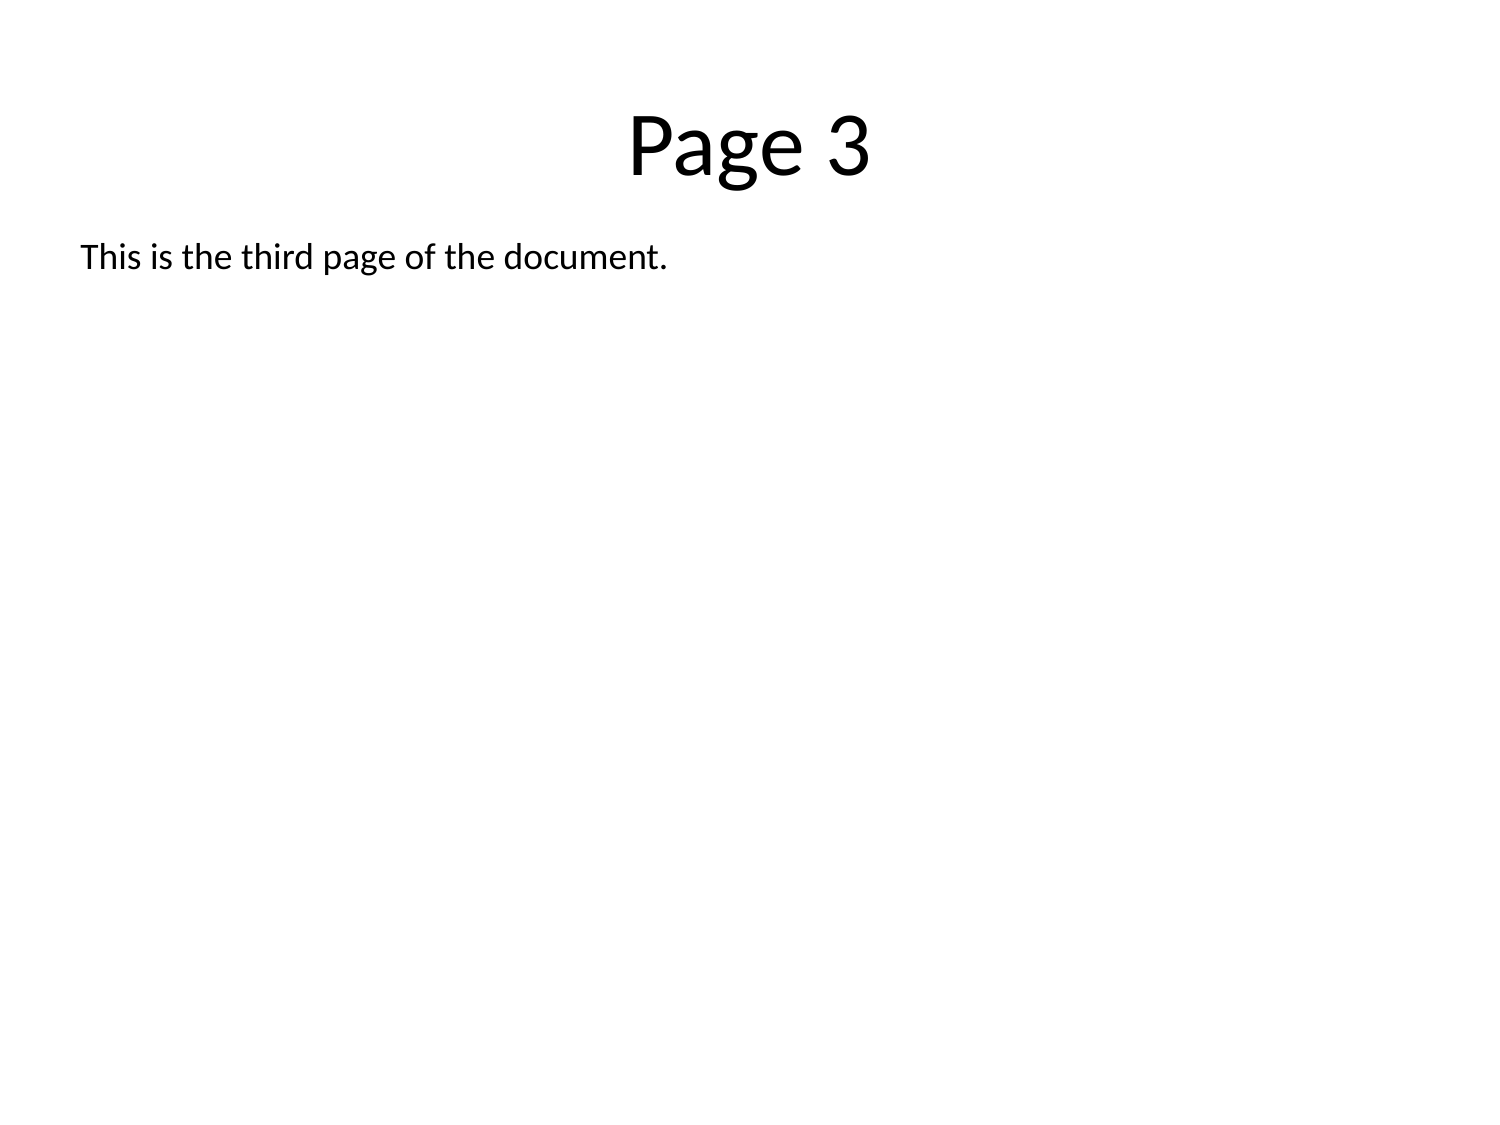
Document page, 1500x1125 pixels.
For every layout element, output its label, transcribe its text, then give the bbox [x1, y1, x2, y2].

title Page 3 [75, 45, 1425, 233]
text_box This is the third page of the document. [65, 224, 685, 285]
